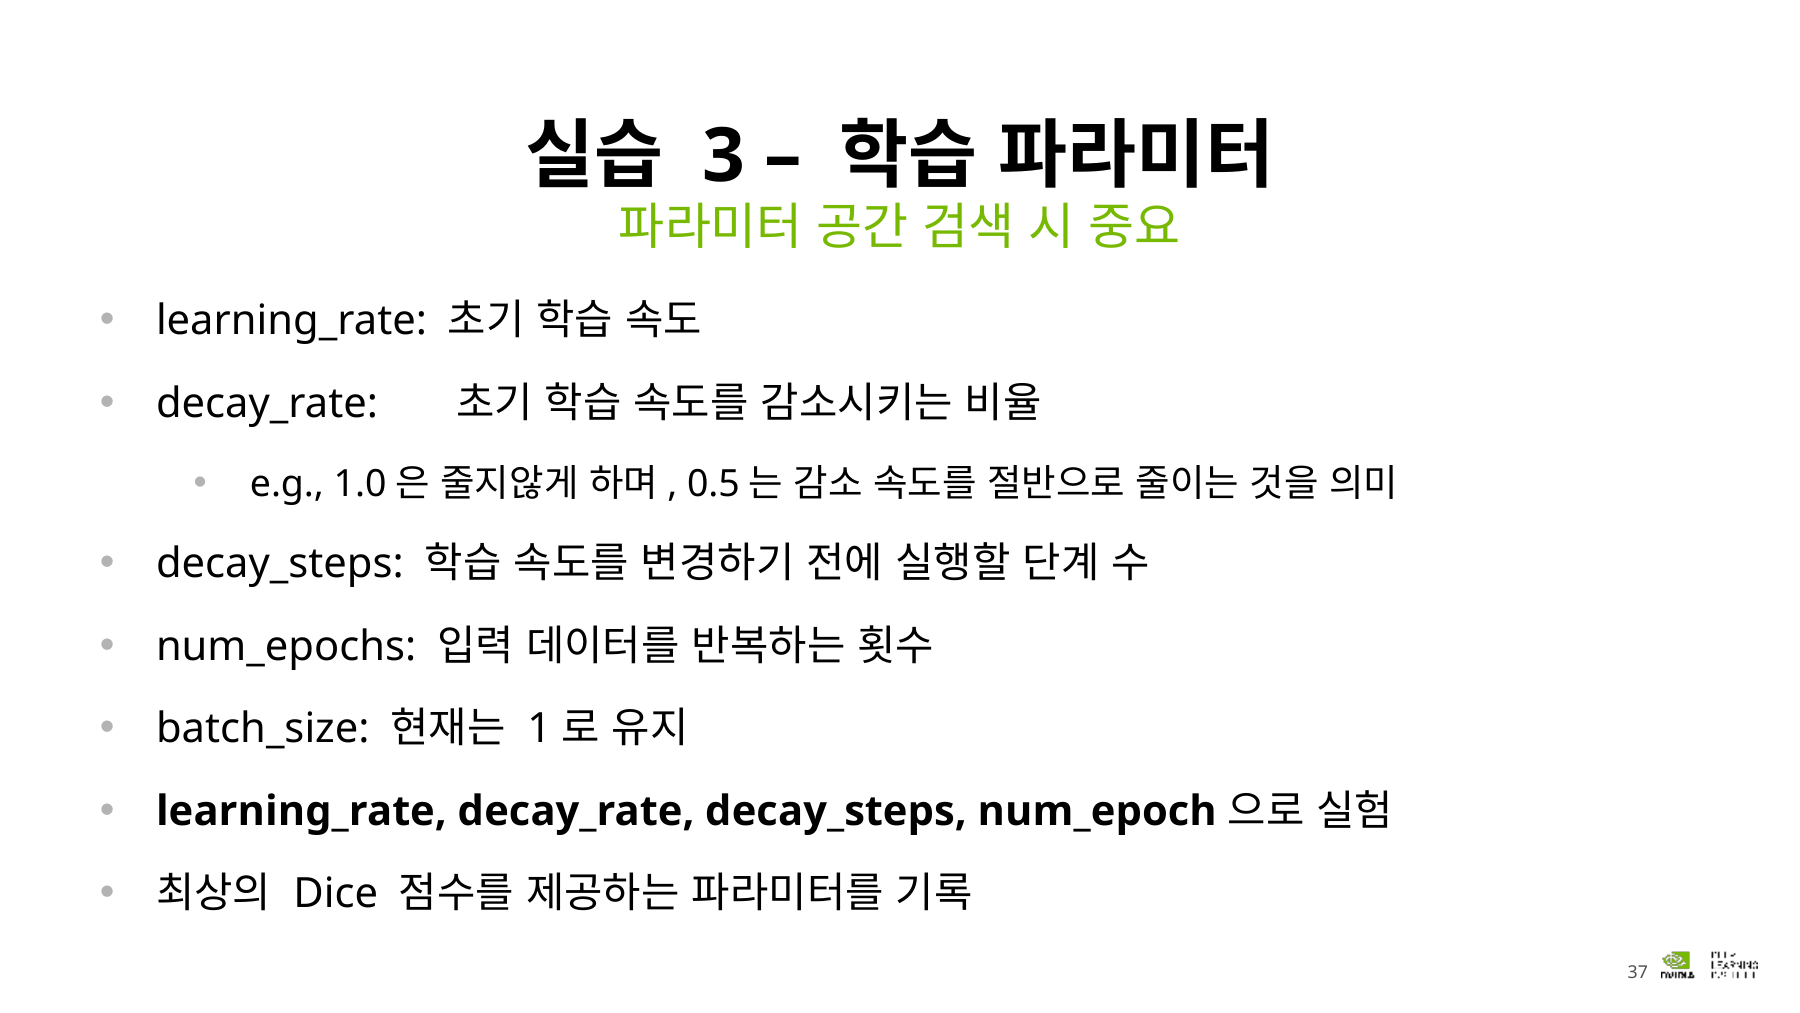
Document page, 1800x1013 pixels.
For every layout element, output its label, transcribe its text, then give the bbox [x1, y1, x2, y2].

picture [1661, 949, 1758, 983]
title 실습 3 – 학습 파라미터 [81, 108, 1719, 194]
list learning_rate: 초기 학습 속도 decay_rate: 초기 학습 속도를 감소시키는 비율 e.g., 1.0은 줄지않게 하며, 0.5는 감소 속도를 절반으로 줄이는 것을 의미 decay_steps: 학습 속도를 변경하기 전에 실행할 단계 수 num_epochs: 입력 데이터를 반복하는 횟수 batch_size: 현재는 1로 유지 learning_rate, decay_rate, decay_steps, num_epoch으로 실험 최상의 Dice 점수를 제공하는 파라미터를 기록 [84, 291, 1717, 956]
list 파라미터 공간 검색 시 중요 [81, 194, 1719, 281]
